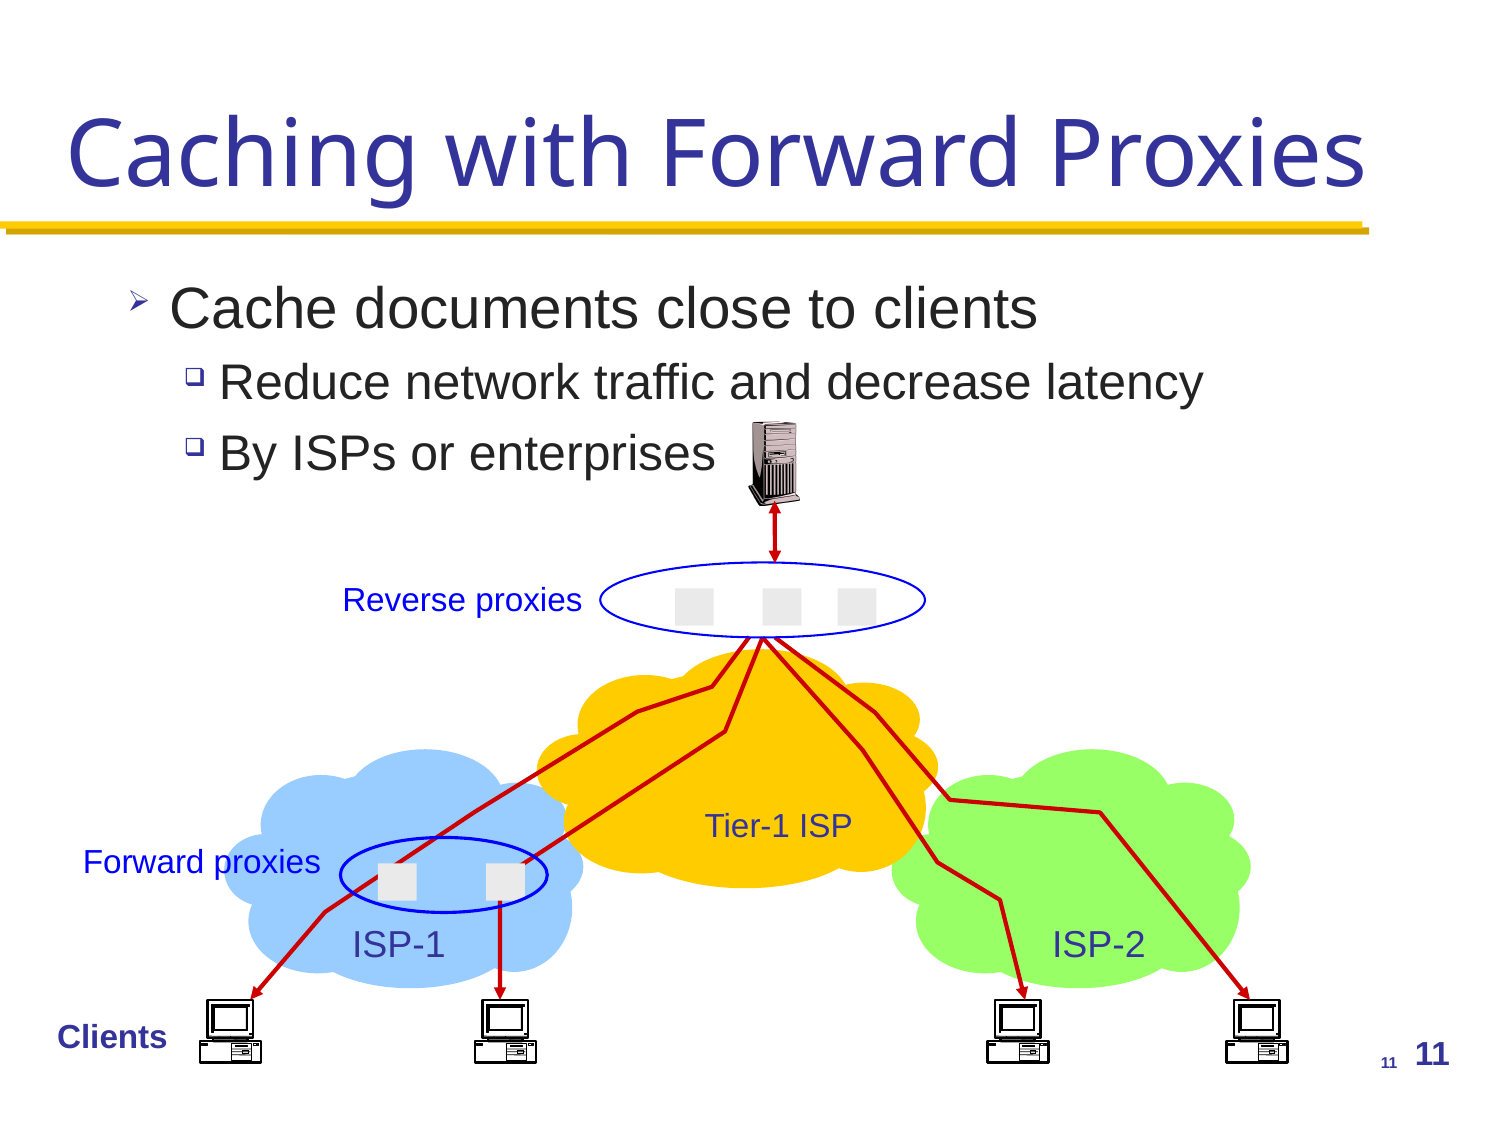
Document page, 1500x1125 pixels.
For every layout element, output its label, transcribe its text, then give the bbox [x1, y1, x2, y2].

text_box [892, 749, 1251, 988]
text_box 11 [1312, 1024, 1413, 1100]
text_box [987, 999, 1049, 1063]
text_box Clients [42, 1007, 183, 1063]
text_box [733, 638, 749, 648]
text_box [754, 638, 763, 648]
text_box Reverse proxies [327, 571, 599, 626]
slide_number 11 [1413, 1025, 1500, 1100]
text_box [224, 749, 583, 988]
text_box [199, 999, 262, 1063]
text_box [768, 513, 782, 564]
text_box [474, 999, 537, 1063]
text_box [1226, 999, 1288, 1063]
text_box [748, 420, 801, 506]
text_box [537, 649, 938, 888]
text_box Forward proxies [68, 832, 219, 888]
title Caching with Forward Proxies [49, 24, 1451, 213]
list Cache documents close to clients Reduce network traffic and decrease latency By ISPs or enterprises [112, 262, 1413, 988]
text_box [600, 562, 925, 638]
